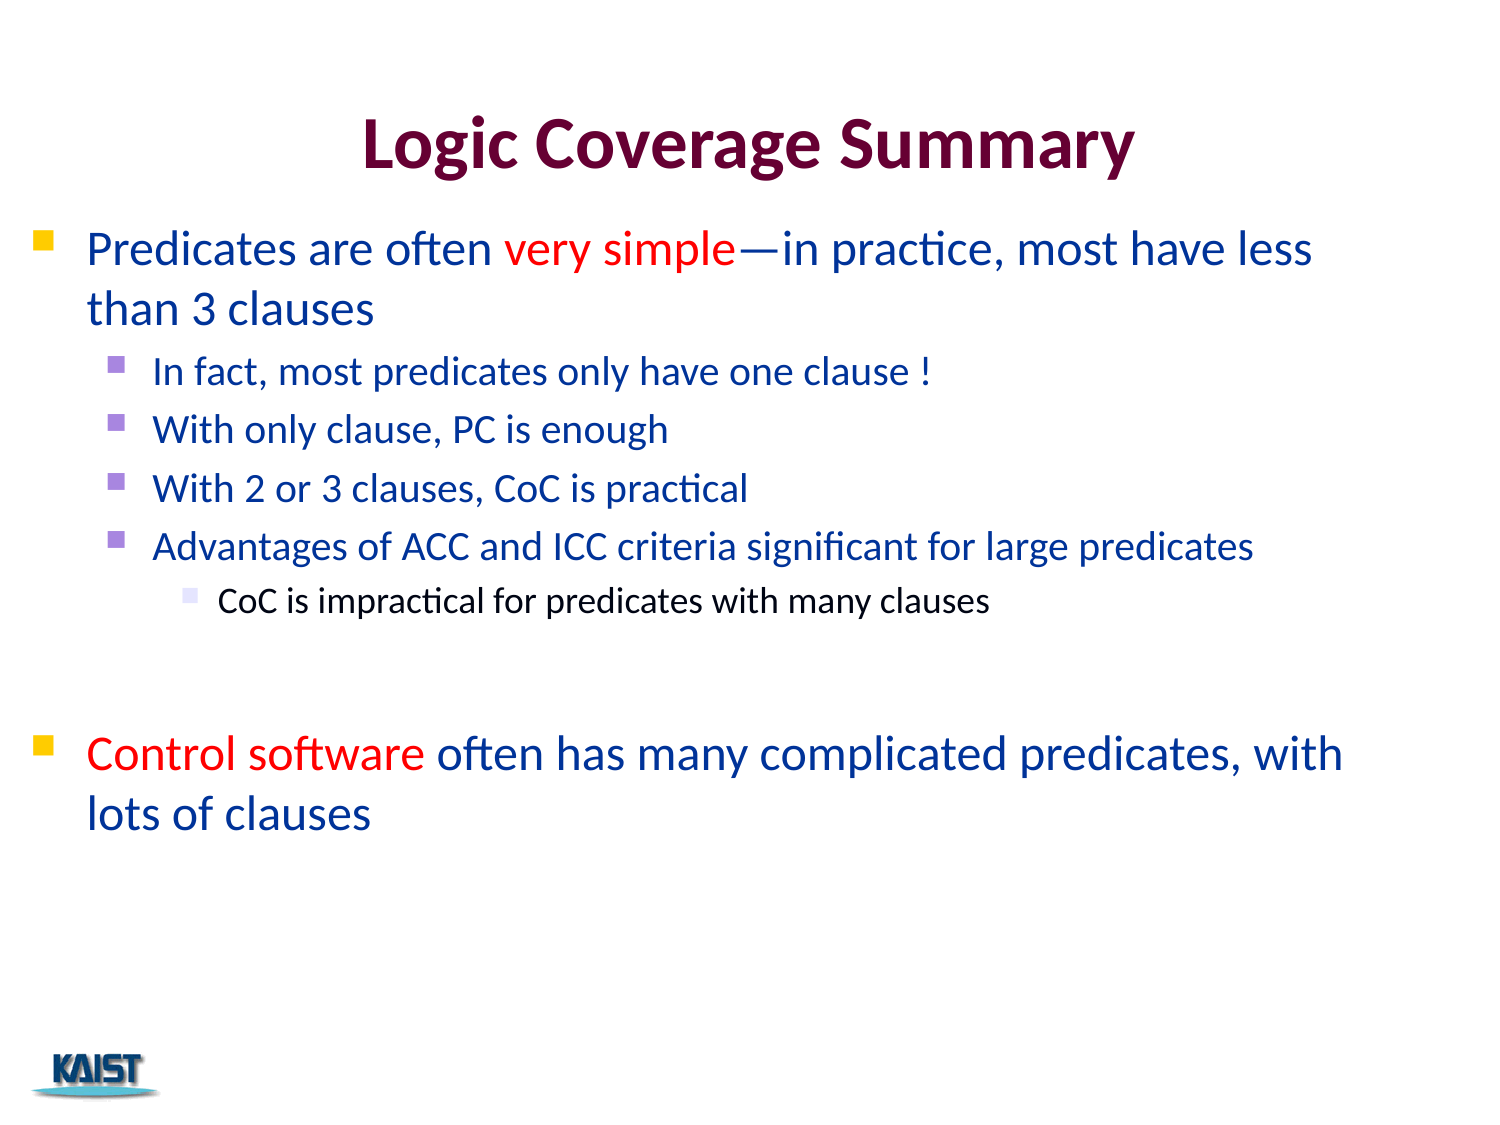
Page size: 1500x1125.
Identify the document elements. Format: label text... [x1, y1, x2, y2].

title Logic Coverage Summary [74, 44, 1426, 207]
list Predicates are often very simple—in practice, most have less than 3 clauses In fact, most predicates only have one clause ! With only clause, PC is enough With 2 or 3 clauses, CoC is practical Advantages of ACC and ICC criteria significant for large predicates CoC is impractical for predicates with many clauses Control software often has many complicated predicates, with lots of clauses [15, 207, 1485, 1059]
picture [29, 1059, 162, 1102]
